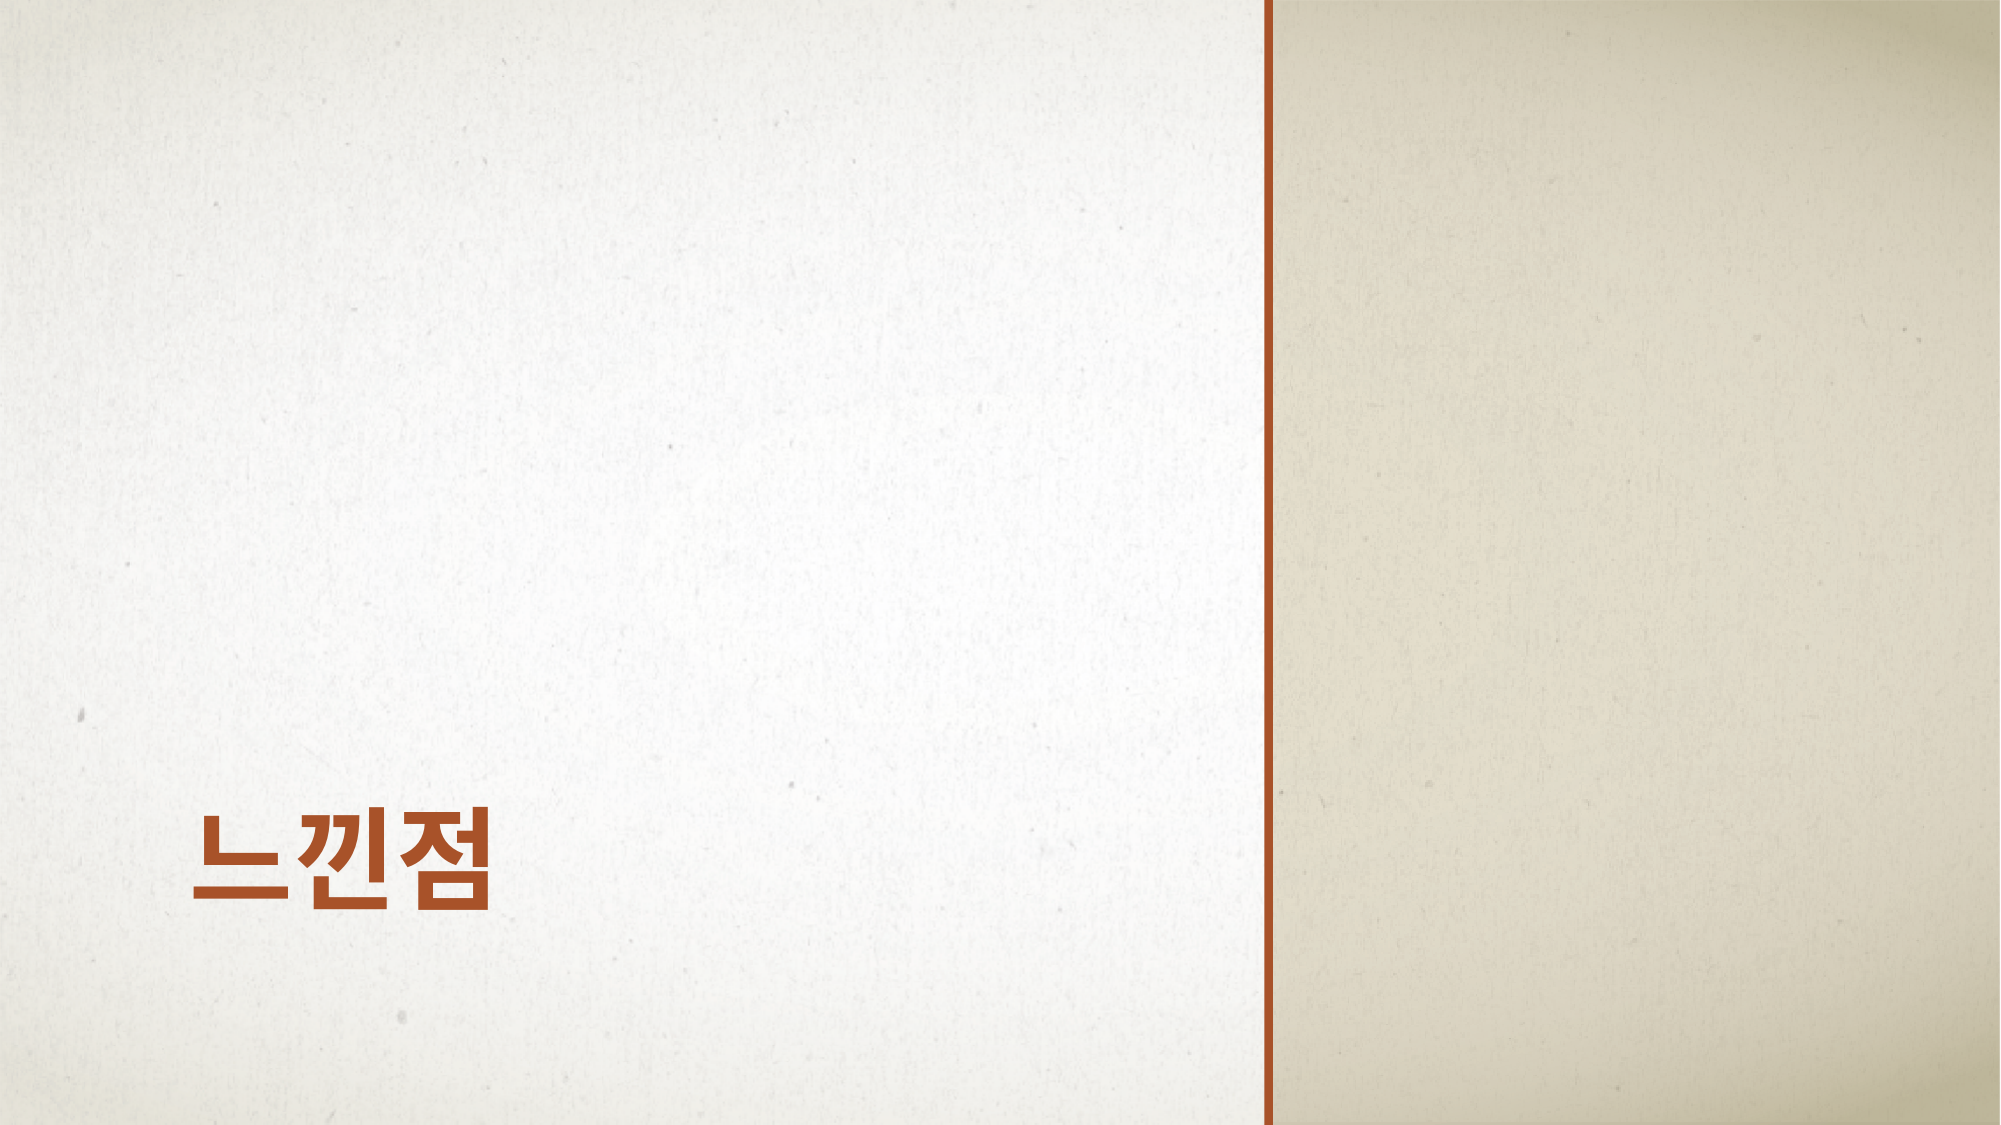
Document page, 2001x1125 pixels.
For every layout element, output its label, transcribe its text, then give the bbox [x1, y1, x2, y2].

picture [0, 0, 1264, 1125]
picture [1273, 0, 2001, 1125]
title 느낀점 [174, 256, 1150, 932]
